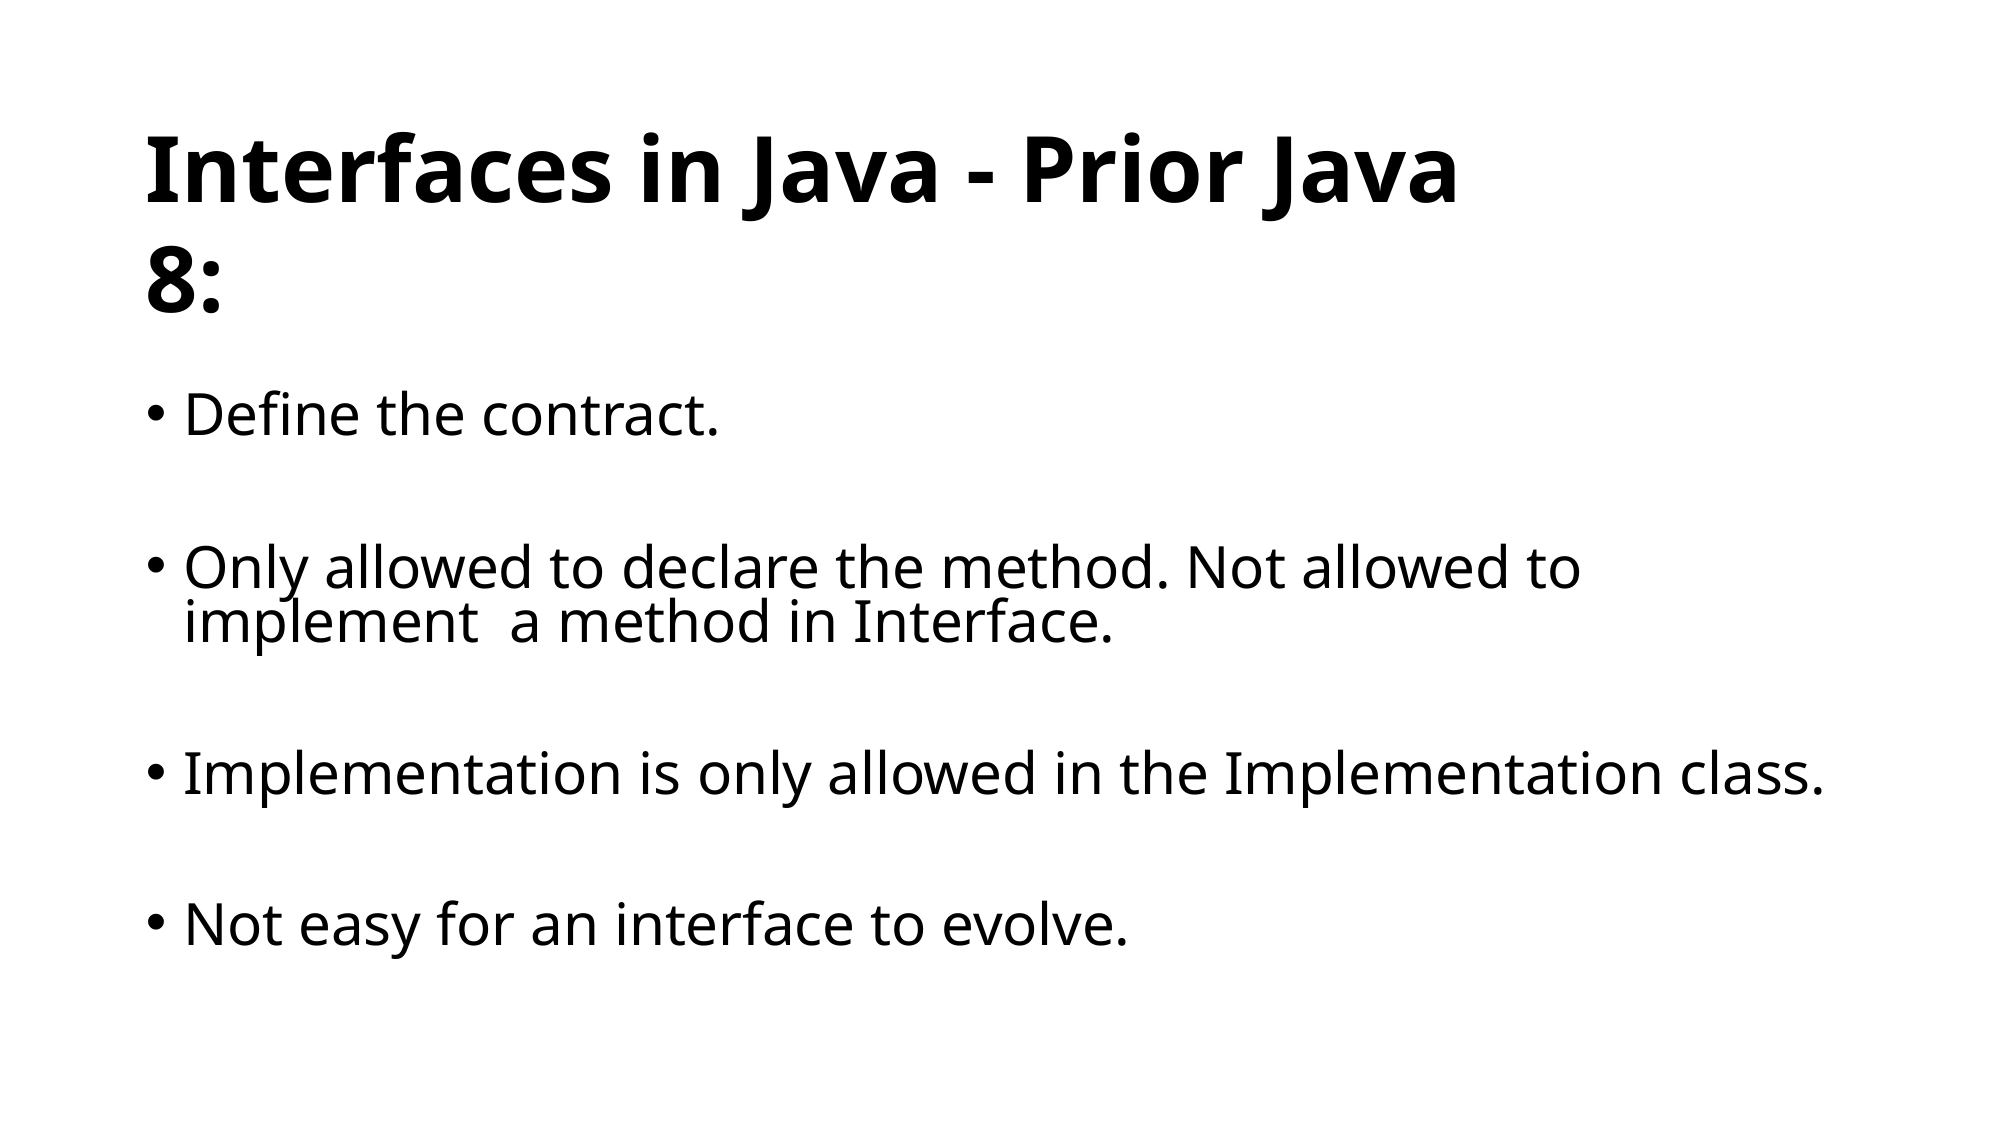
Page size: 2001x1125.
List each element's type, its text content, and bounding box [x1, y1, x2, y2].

title Interfaces in Java - Prior Java 8: [143, 108, 1547, 331]
text_box Define the contract. Only allowed to declare the method. Not allowed to implement a method in Interface. Implementation is only allowed in the Implementation class. Not easy for an interface to evolve. [143, 374, 1855, 957]
